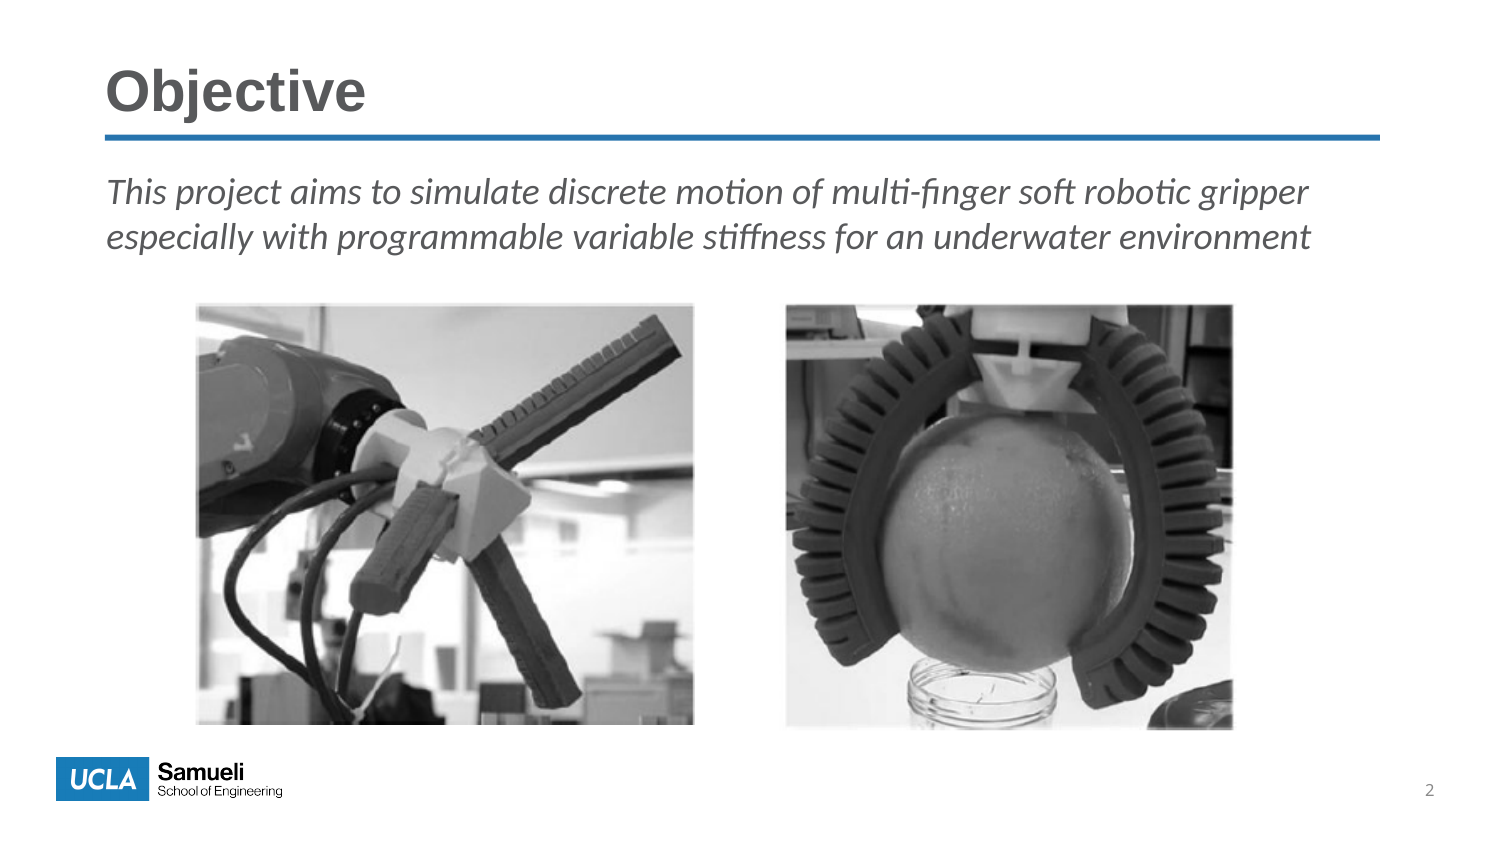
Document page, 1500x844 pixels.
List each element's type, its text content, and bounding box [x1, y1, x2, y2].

list This project aims to simulate discrete motion of multi-finger soft robotic gripper especially with programmable variable stiffness for an underwater environment [106, 167, 1382, 350]
title Objective [105, 60, 1380, 125]
picture [56, 757, 282, 801]
slide_number 2 [1425, 780, 1500, 840]
picture [191, 300, 695, 725]
picture [779, 300, 1238, 734]
